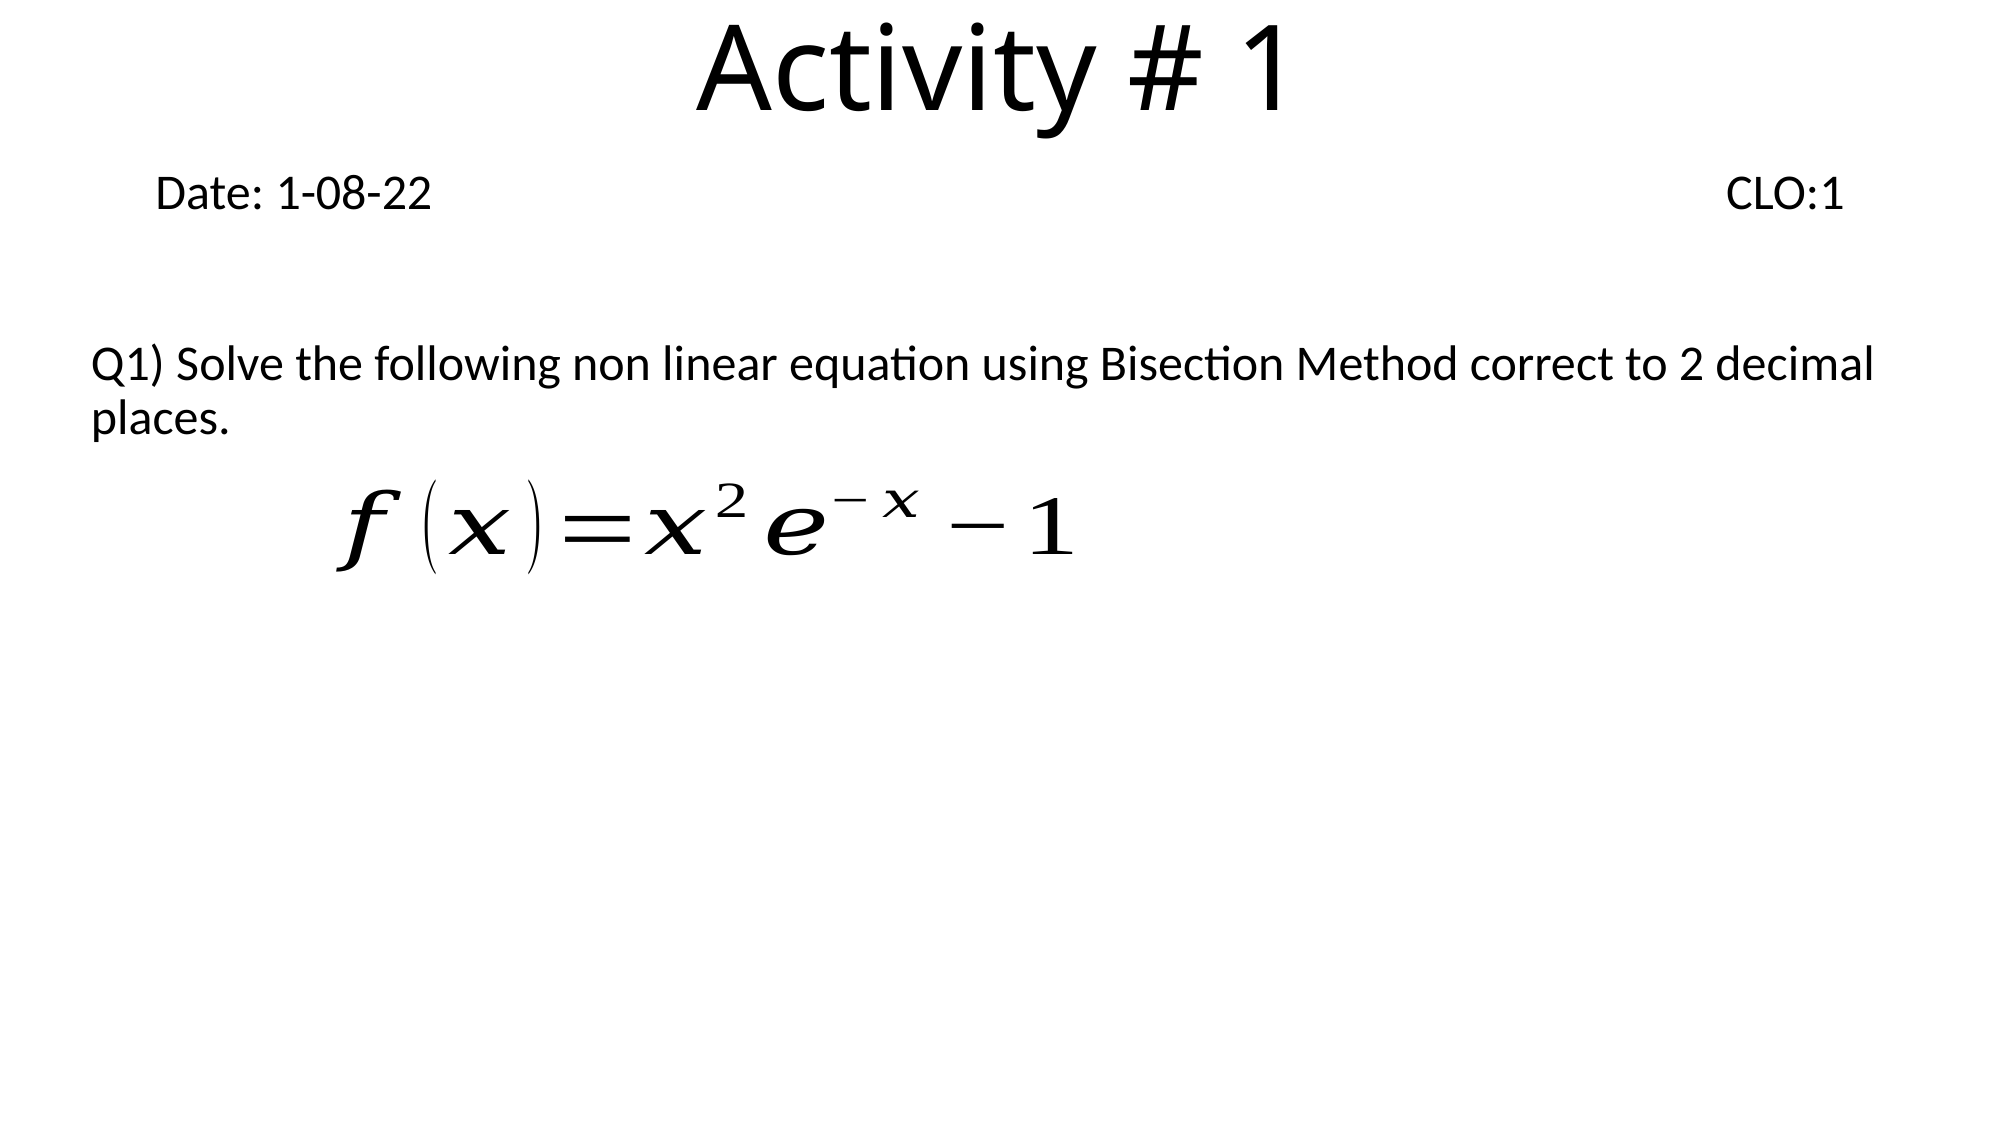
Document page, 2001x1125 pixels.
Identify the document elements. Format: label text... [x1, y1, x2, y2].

subtitle Date: 1-08-22 CLO:1 [76, 158, 1924, 229]
title Activity # 1 [249, 0, 1750, 144]
text_box Q1) Solve the following non linear equation using Bisection Method correct to 2 decimal places. [75, 329, 1924, 721]
